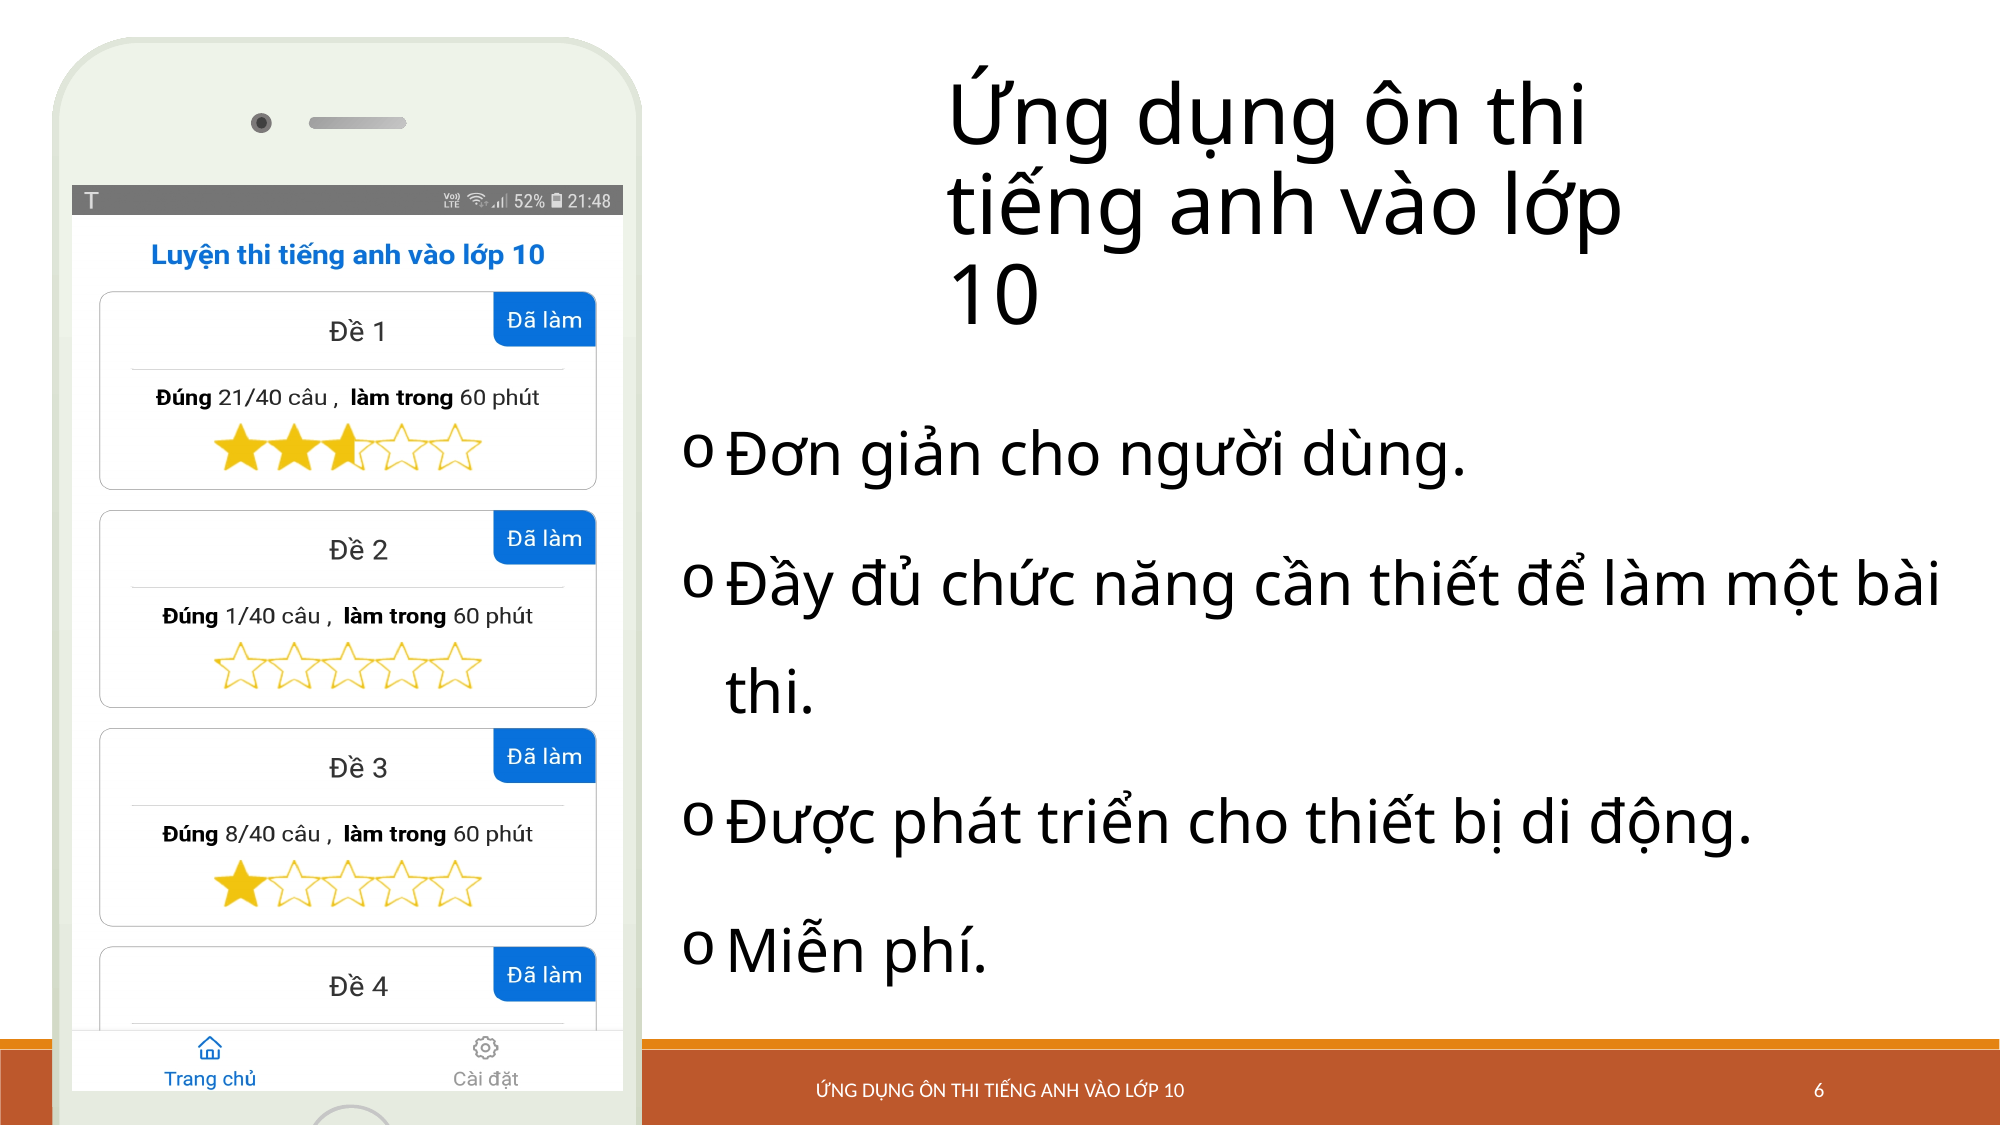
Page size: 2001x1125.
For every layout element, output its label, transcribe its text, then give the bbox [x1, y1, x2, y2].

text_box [51, 36, 644, 1125]
text_box Đơn giản cho người dùng. Đầy đủ chức năng cần thiết để làm một bài thi. Được phát triển cho thiết bị di động. Miễn phí. [680, 379, 2000, 985]
footer Ứng dụng ôn thi tiếng anh vào lớp 10 [652, 1059, 1396, 1120]
slide_number 6 [1624, 1059, 1840, 1120]
picture [72, 185, 623, 1091]
text_box Ứng dụng ôn thi tiếng anh vào lớp 10 [946, 72, 1722, 343]
